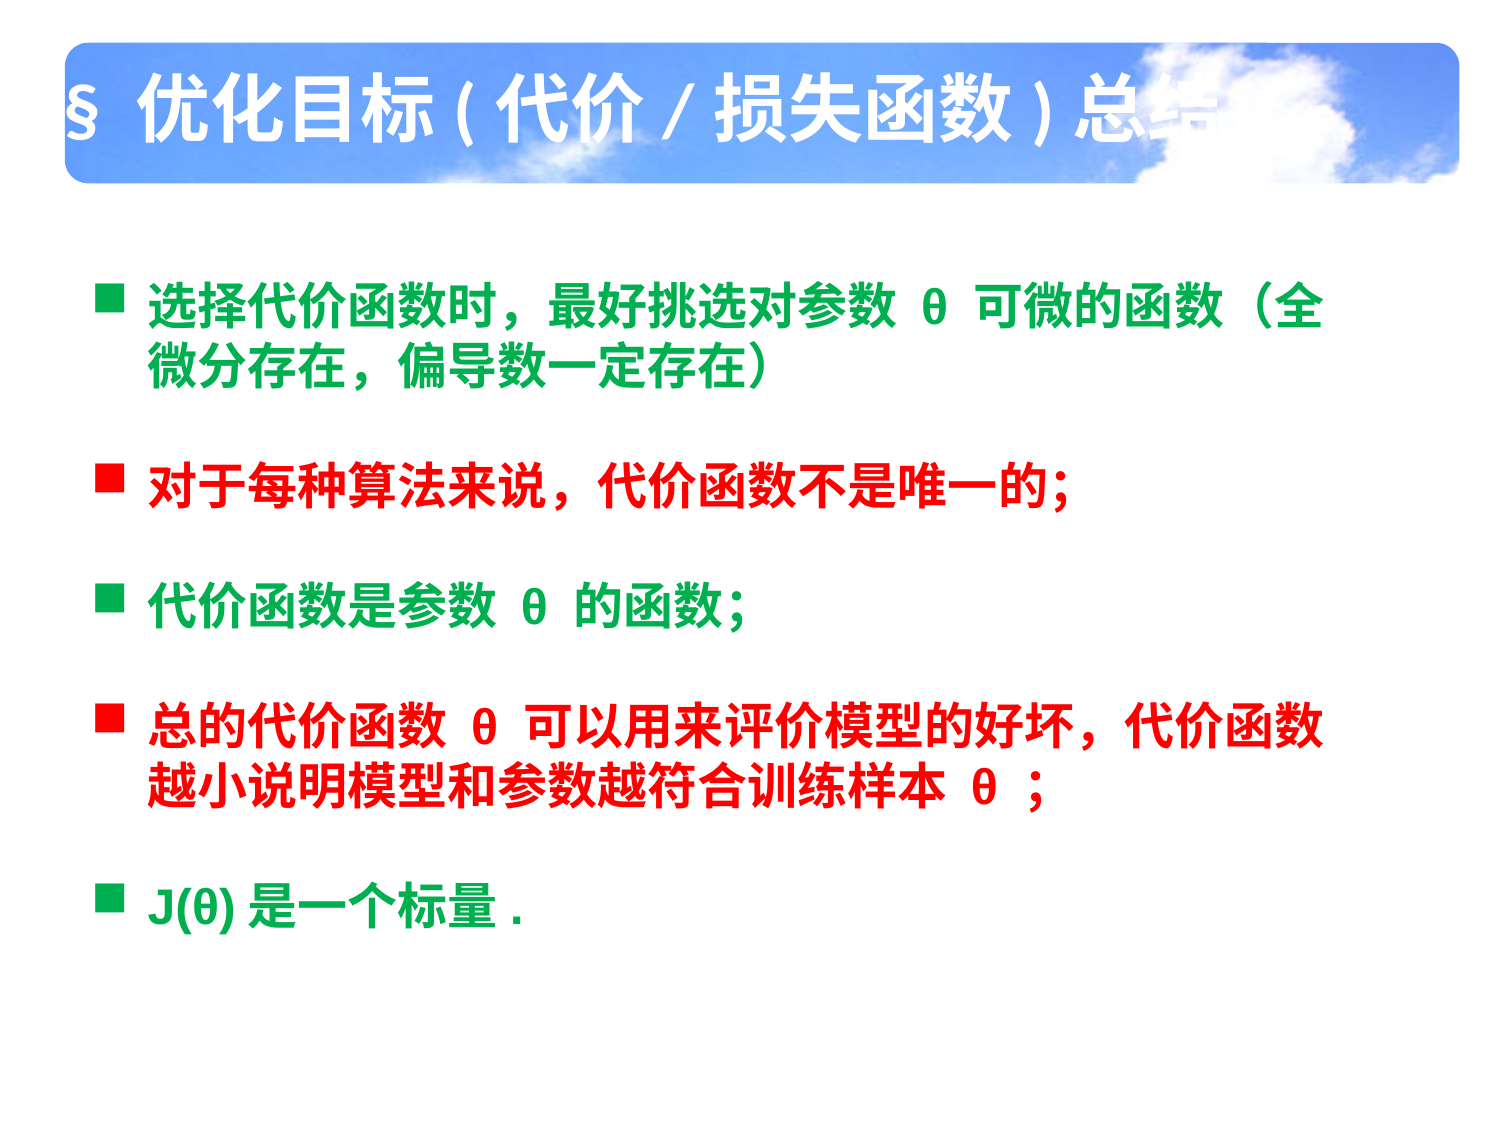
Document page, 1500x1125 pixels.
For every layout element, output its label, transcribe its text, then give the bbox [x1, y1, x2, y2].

text_box 选择代价函数时，最好挑选对参数 θ 可微的函数（全微分存在，偏导数一定存在） 对于每种算法来说，代价函数不是唯一的； 代价函数是参数 θ 的函数； 总的代价函数 θ 可以用来评价模型的好坏，代价函数越小说明模型和参数越符合训练样本 θ ； J(θ)是一个标量. [76, 267, 1365, 942]
picture [64, 42, 1460, 184]
text_box § 优化目标(代价/损失函数)总结 [48, 54, 1237, 160]
